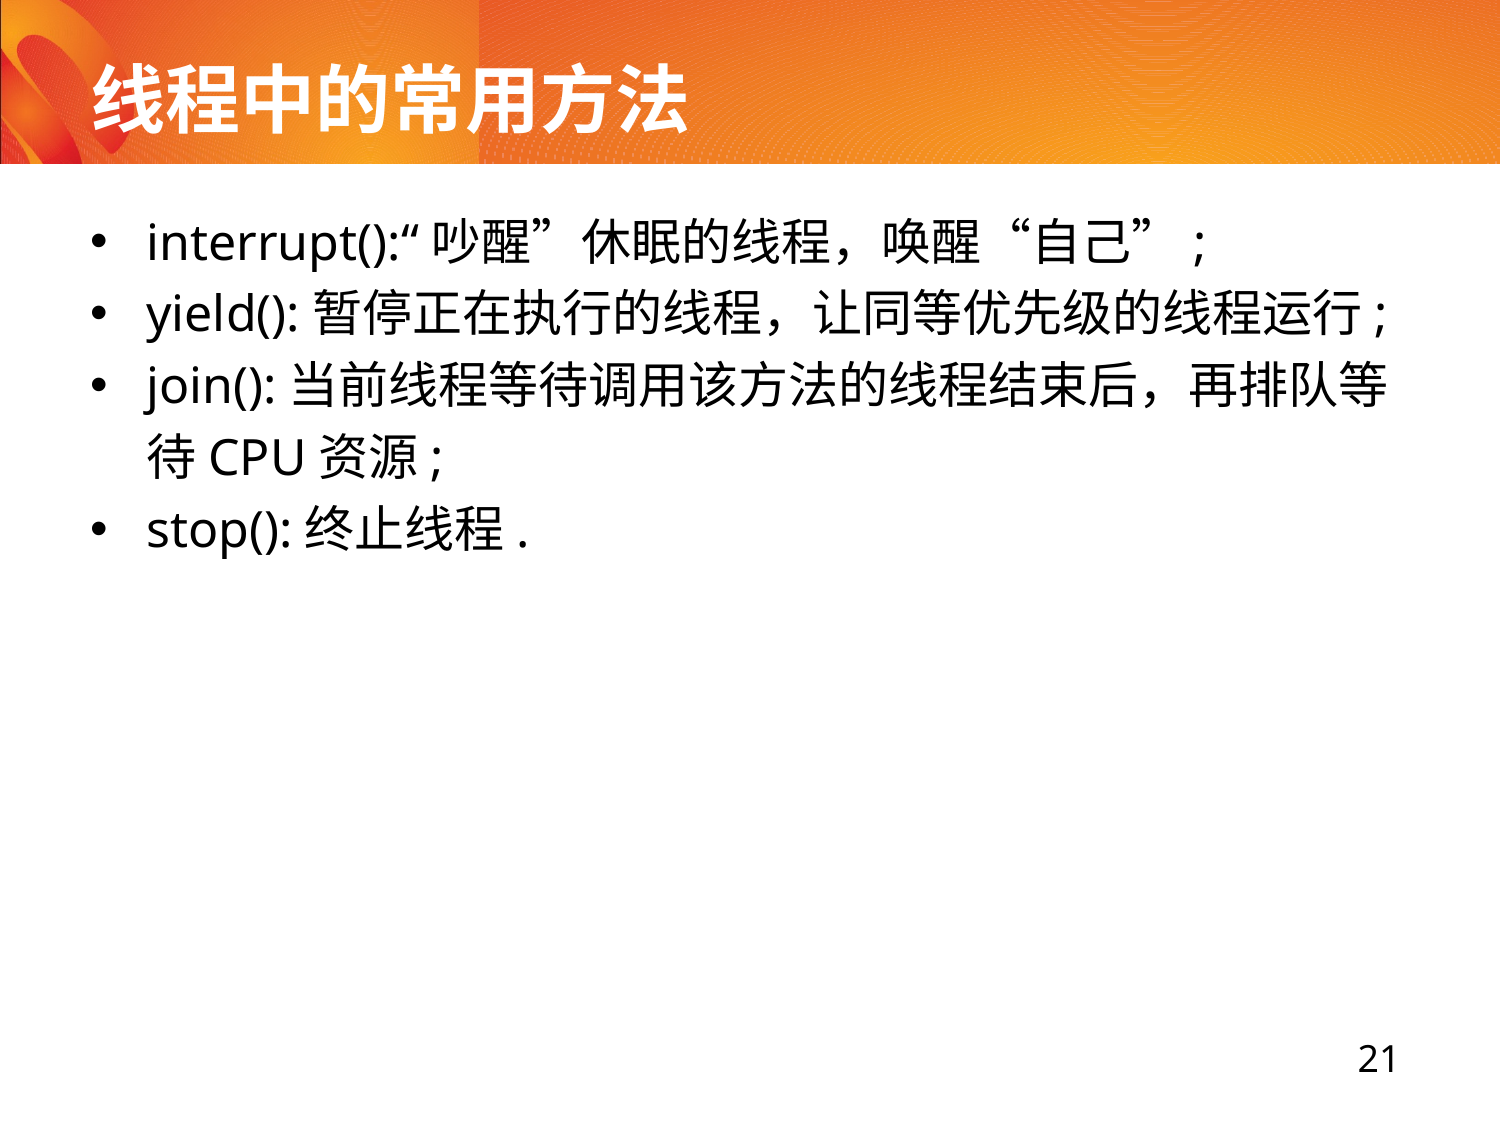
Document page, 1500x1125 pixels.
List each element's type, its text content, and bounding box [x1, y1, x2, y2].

picture [0, 0, 1500, 164]
title 线程中的常用方法 [75, 45, 1425, 167]
list interrupt():“吵醒”休眠的线程，唤醒“自己”; yield():暂停正在执行的线程，让同等优先级的线程运行; join():当前线程等待调用该方法的线程结束后，再排队等待CPU资源; stop():终止线程. [75, 190, 1425, 1005]
